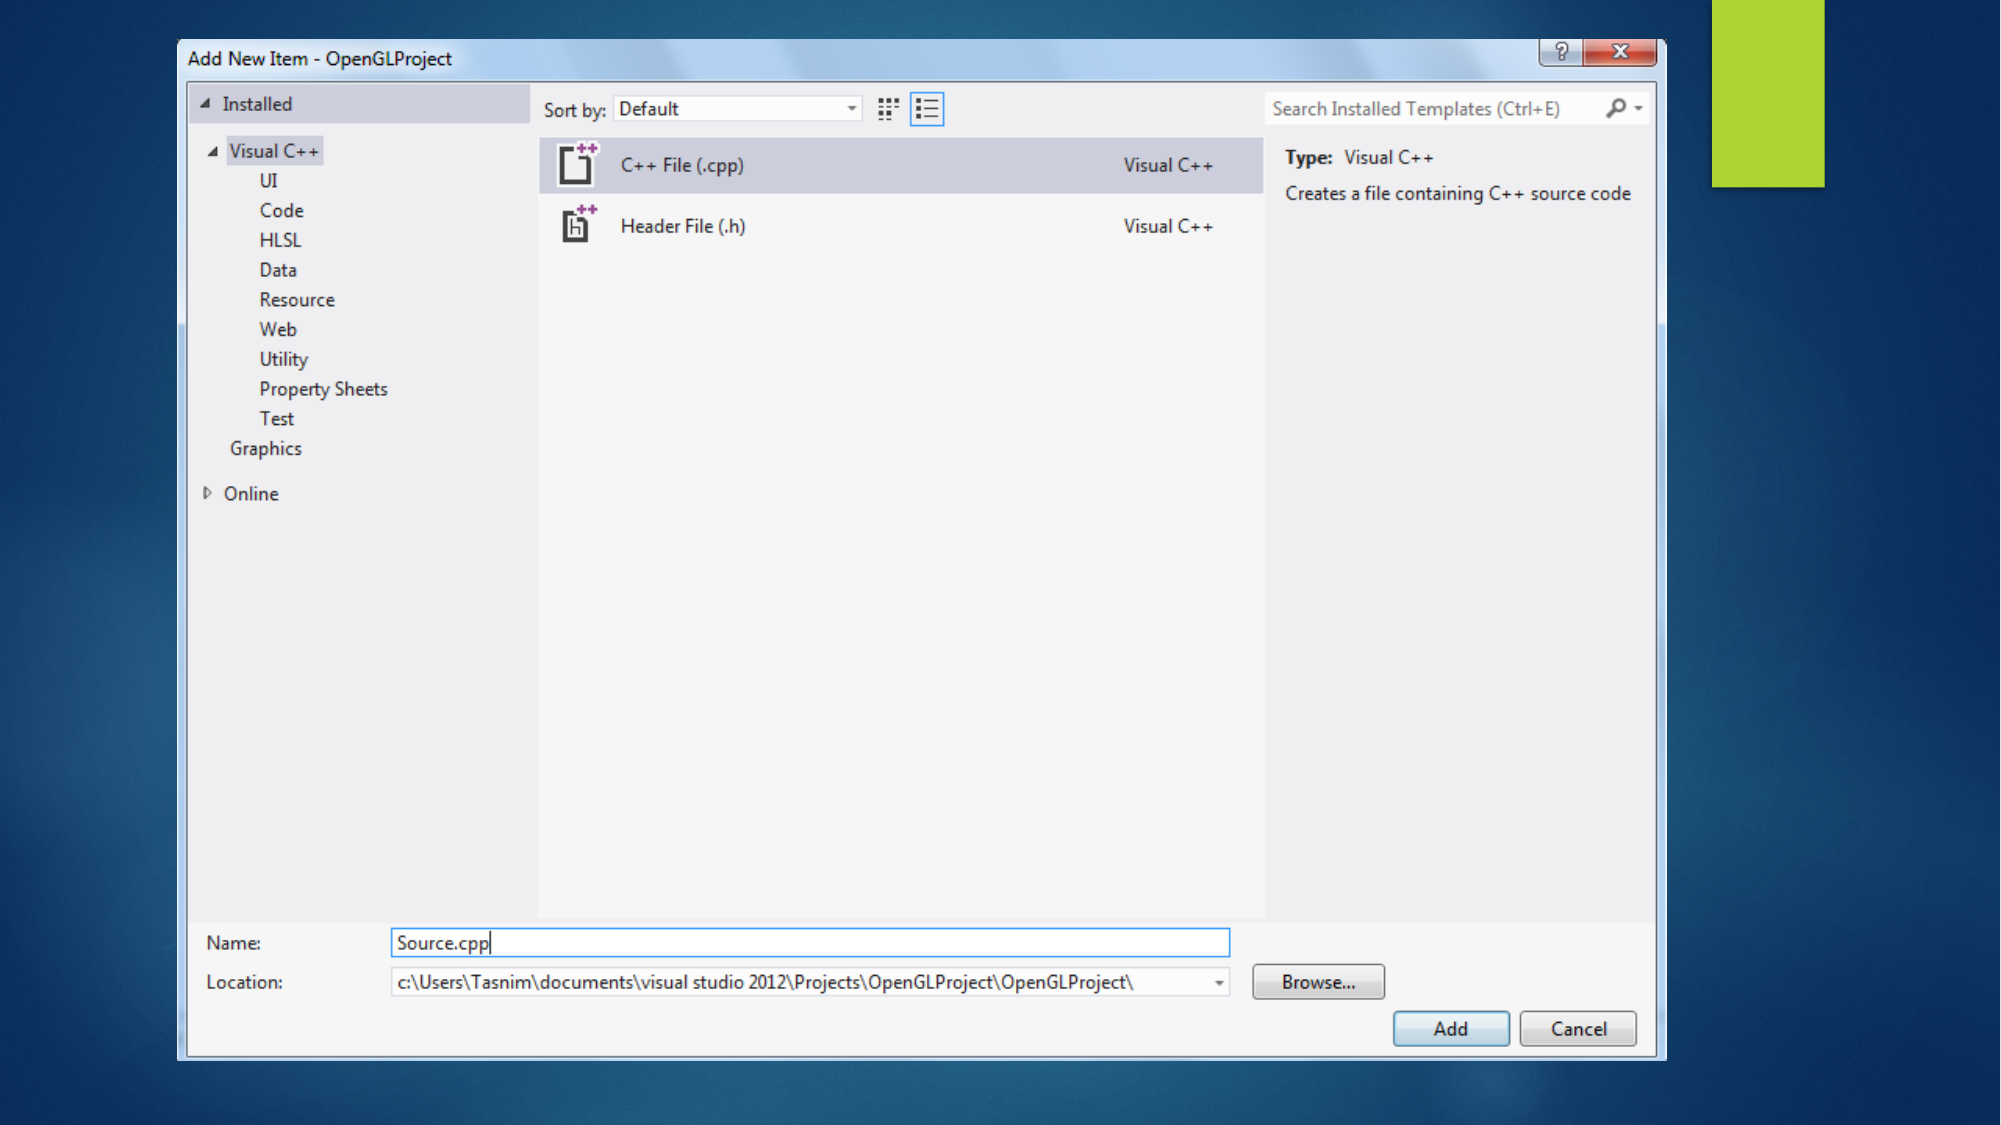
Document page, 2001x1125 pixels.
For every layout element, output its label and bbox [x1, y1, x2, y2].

picture [0, 0, 1667, 1125]
